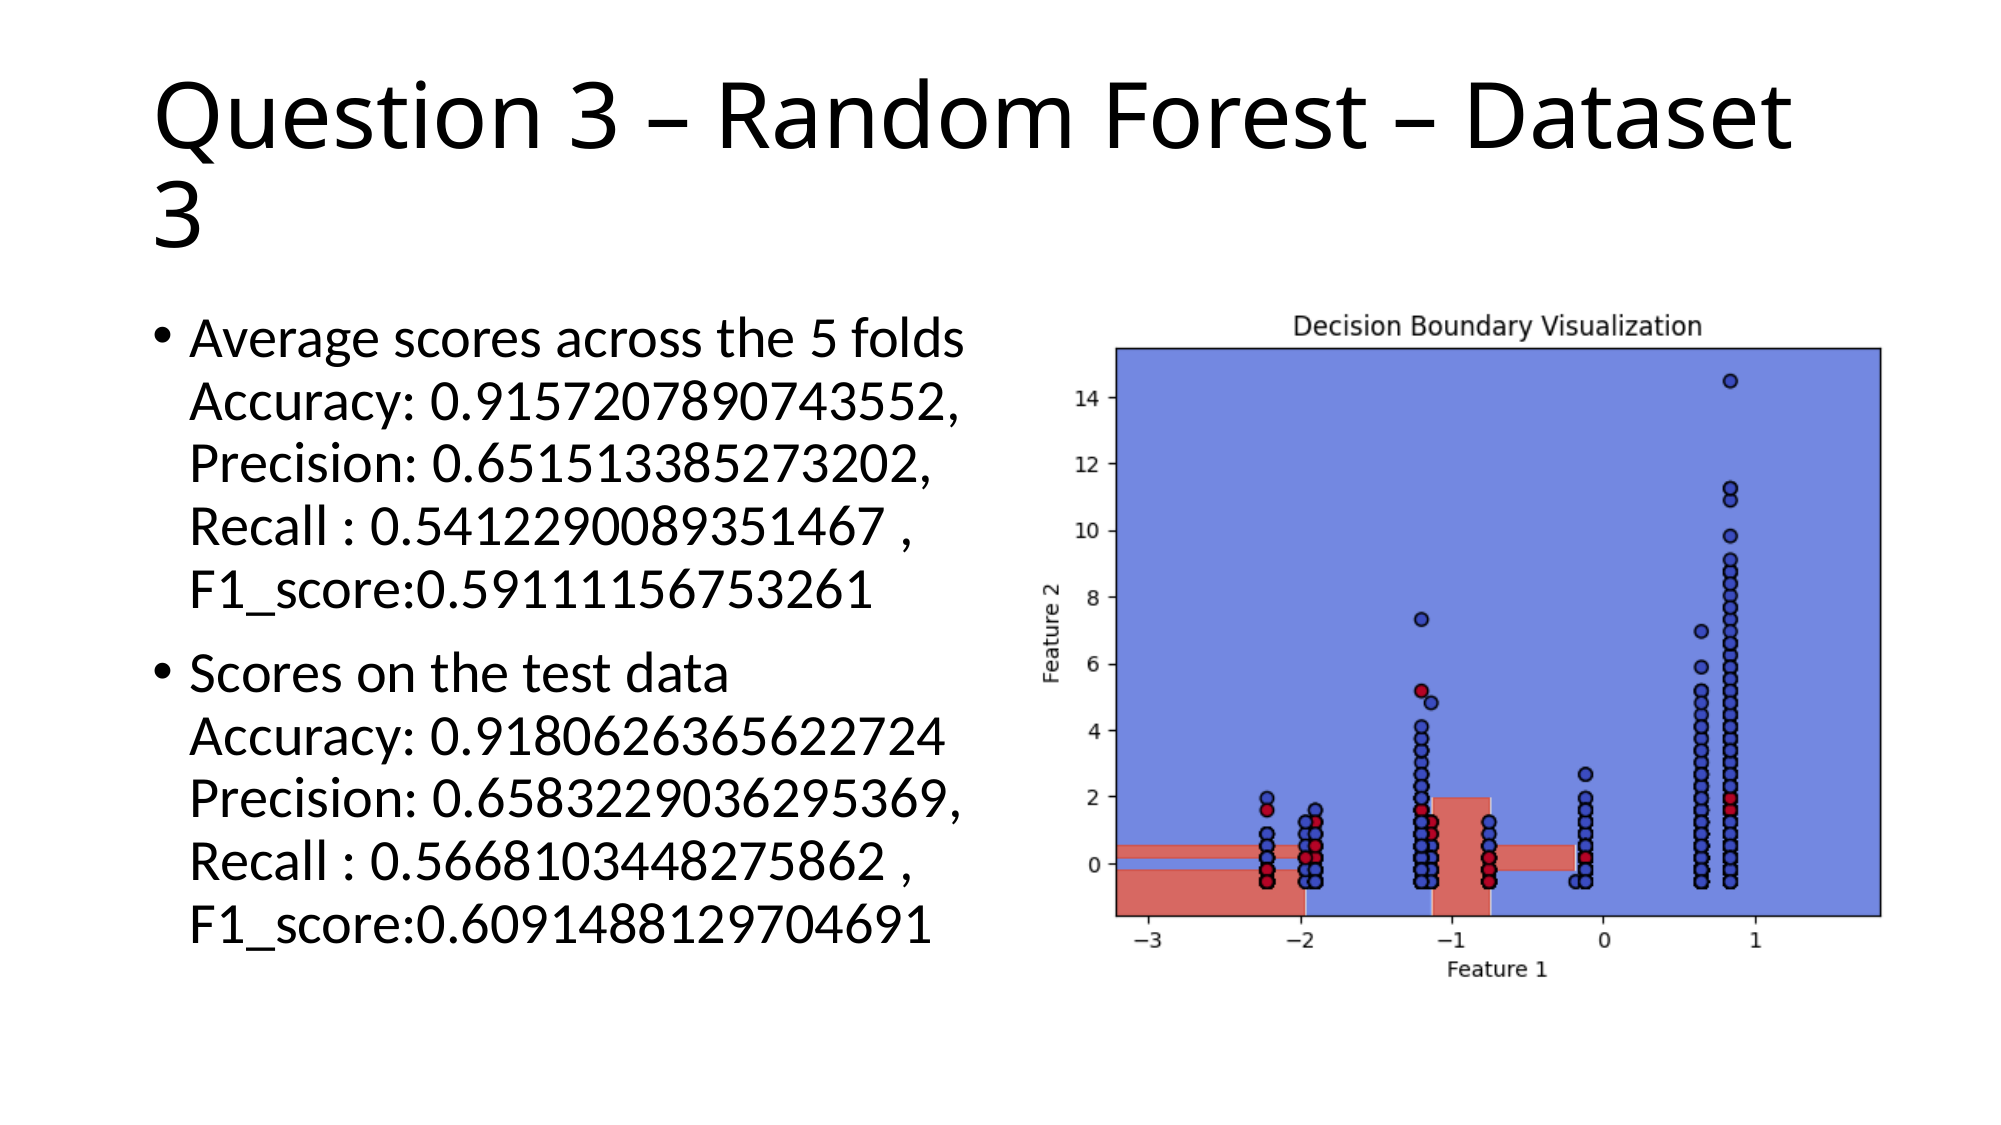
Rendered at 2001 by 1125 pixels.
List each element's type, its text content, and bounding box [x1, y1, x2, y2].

list Average scores across the 5 folds Accuracy: 0.9157207890743552, Precision: 0.651513385273202, Recall : 0.5412290089351467 , F1_score:0.59111156753261 Scores on the test data Accuracy: 0.9180626365622724 Precision: 0.6583229036295369, Recall : 0.5668103448275862 , F1_score:0.6091488129704691 [137, 299, 1007, 1014]
title Question 3 – Random Forest – Dataset 3 [137, 59, 1863, 278]
picture [1028, 299, 1894, 997]
